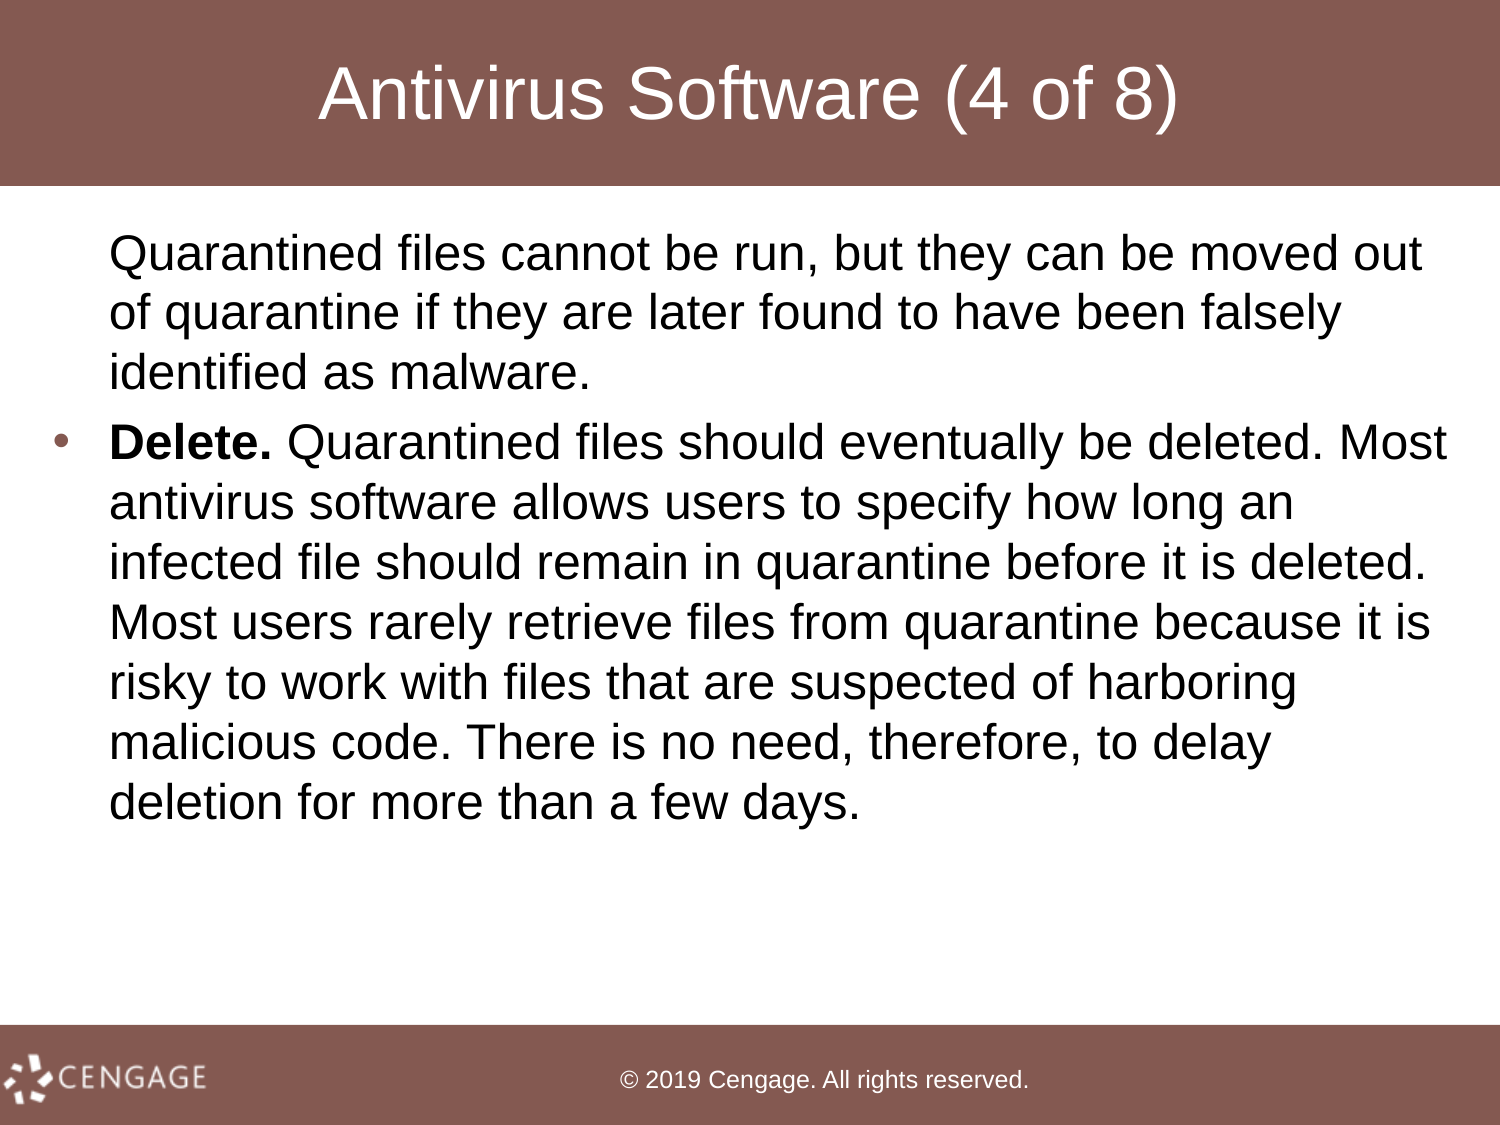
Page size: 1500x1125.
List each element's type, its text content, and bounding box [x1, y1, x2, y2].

picture [0, 1051, 211, 1106]
list Quarantined files cannot be run, but they can be moved out of quarantine if they are later found to have been falsely identified as malware. Delete. Quarantined files should eventually be deleted. Most antivirus software allows users to specify how long an infected file should remain in quarantine before it is deleted. Most users rarely retrieve files from quarantine because it is risky to work with files that are suspected of harboring malicious code. There is no need, therefore, to delay deletion for more than a few days. [37, 212, 1475, 1005]
title Antivirus Software (4 of 8) [75, 4, 1425, 175]
